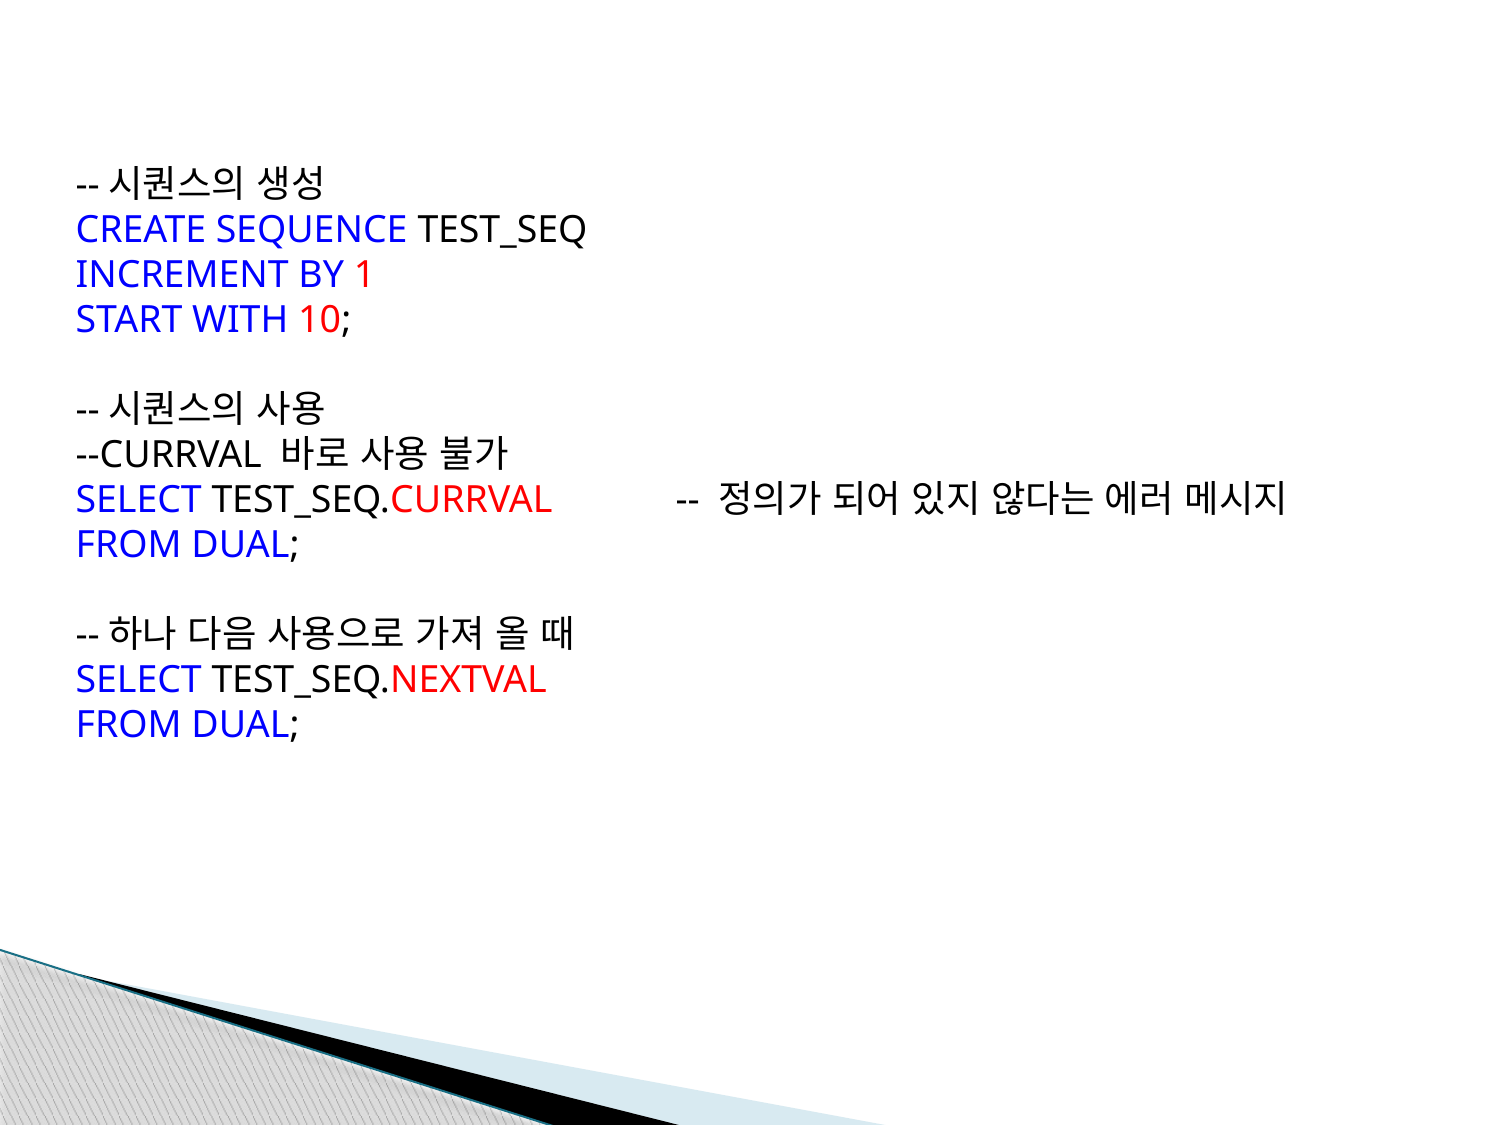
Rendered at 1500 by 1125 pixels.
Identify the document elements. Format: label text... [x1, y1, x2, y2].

text_box --시퀀스의 생성 CREATE SEQUENCE TEST_SEQ INCREMENT BY 1 START WITH 10; --시퀀스의 사용 --CURRVAL 바로 사용 불가 SELECT TEST_SEQ.CURRVAL -- 정의가 되어 있지 않다는 에러 메시지 FROM DUAL; --하나 다음 사용으로 가져 올 때 SELECT TEST_SEQ.NEXTVAL FROM DUAL; [60, 62, 1439, 1063]
